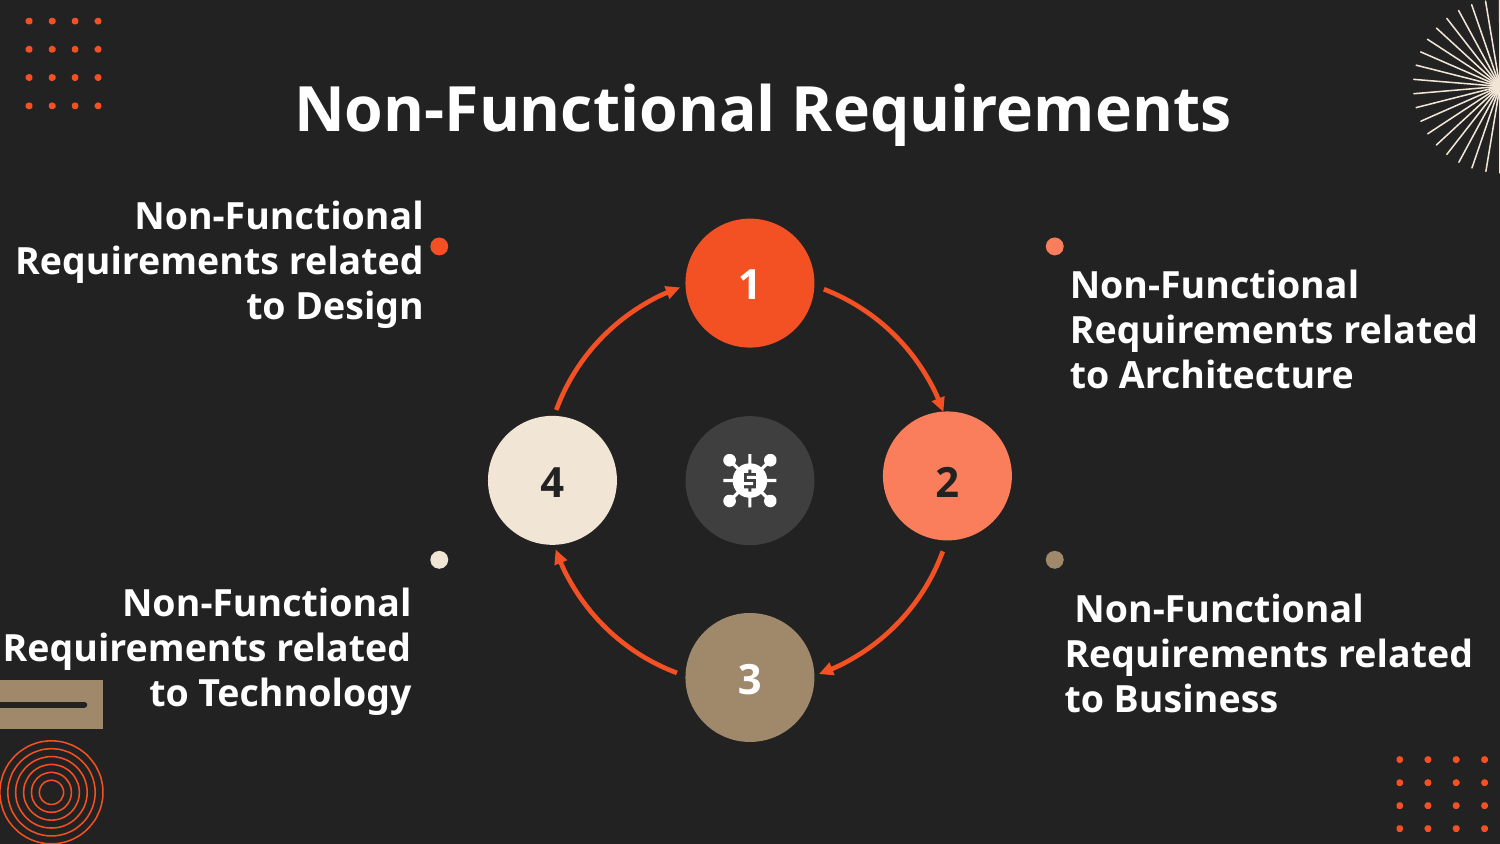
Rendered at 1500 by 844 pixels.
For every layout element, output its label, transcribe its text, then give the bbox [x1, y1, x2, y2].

text_box 2 [909, 450, 986, 511]
text_box 3 [712, 647, 788, 708]
text_box [430, 237, 449, 256]
text_box [685, 416, 815, 546]
text_box [773, 289, 945, 459]
text_box Non-Functional Requirements related to Business [1049, 550, 1500, 736]
text_box Non-Functional Requirements related to Technology [0, 534, 427, 729]
text_box Non-Functional Requirements related to Design [0, 207, 440, 343]
text_box [685, 612, 815, 742]
text_box [685, 218, 815, 348]
text_box [554, 502, 727, 674]
text_box [556, 286, 728, 459]
text_box 1 [712, 253, 788, 314]
text_box [723, 454, 777, 508]
text_box Non-Functional Requirements related to Architecture [1054, 203, 1500, 412]
title Non-Functional Requirements [72, 54, 1455, 149]
text_box [882, 411, 1012, 541]
text_box 4 [514, 450, 591, 511]
text_box [772, 502, 943, 676]
text_box [1045, 550, 1064, 569]
text_box [487, 415, 617, 545]
text_box [430, 550, 449, 569]
text_box [1045, 237, 1064, 256]
